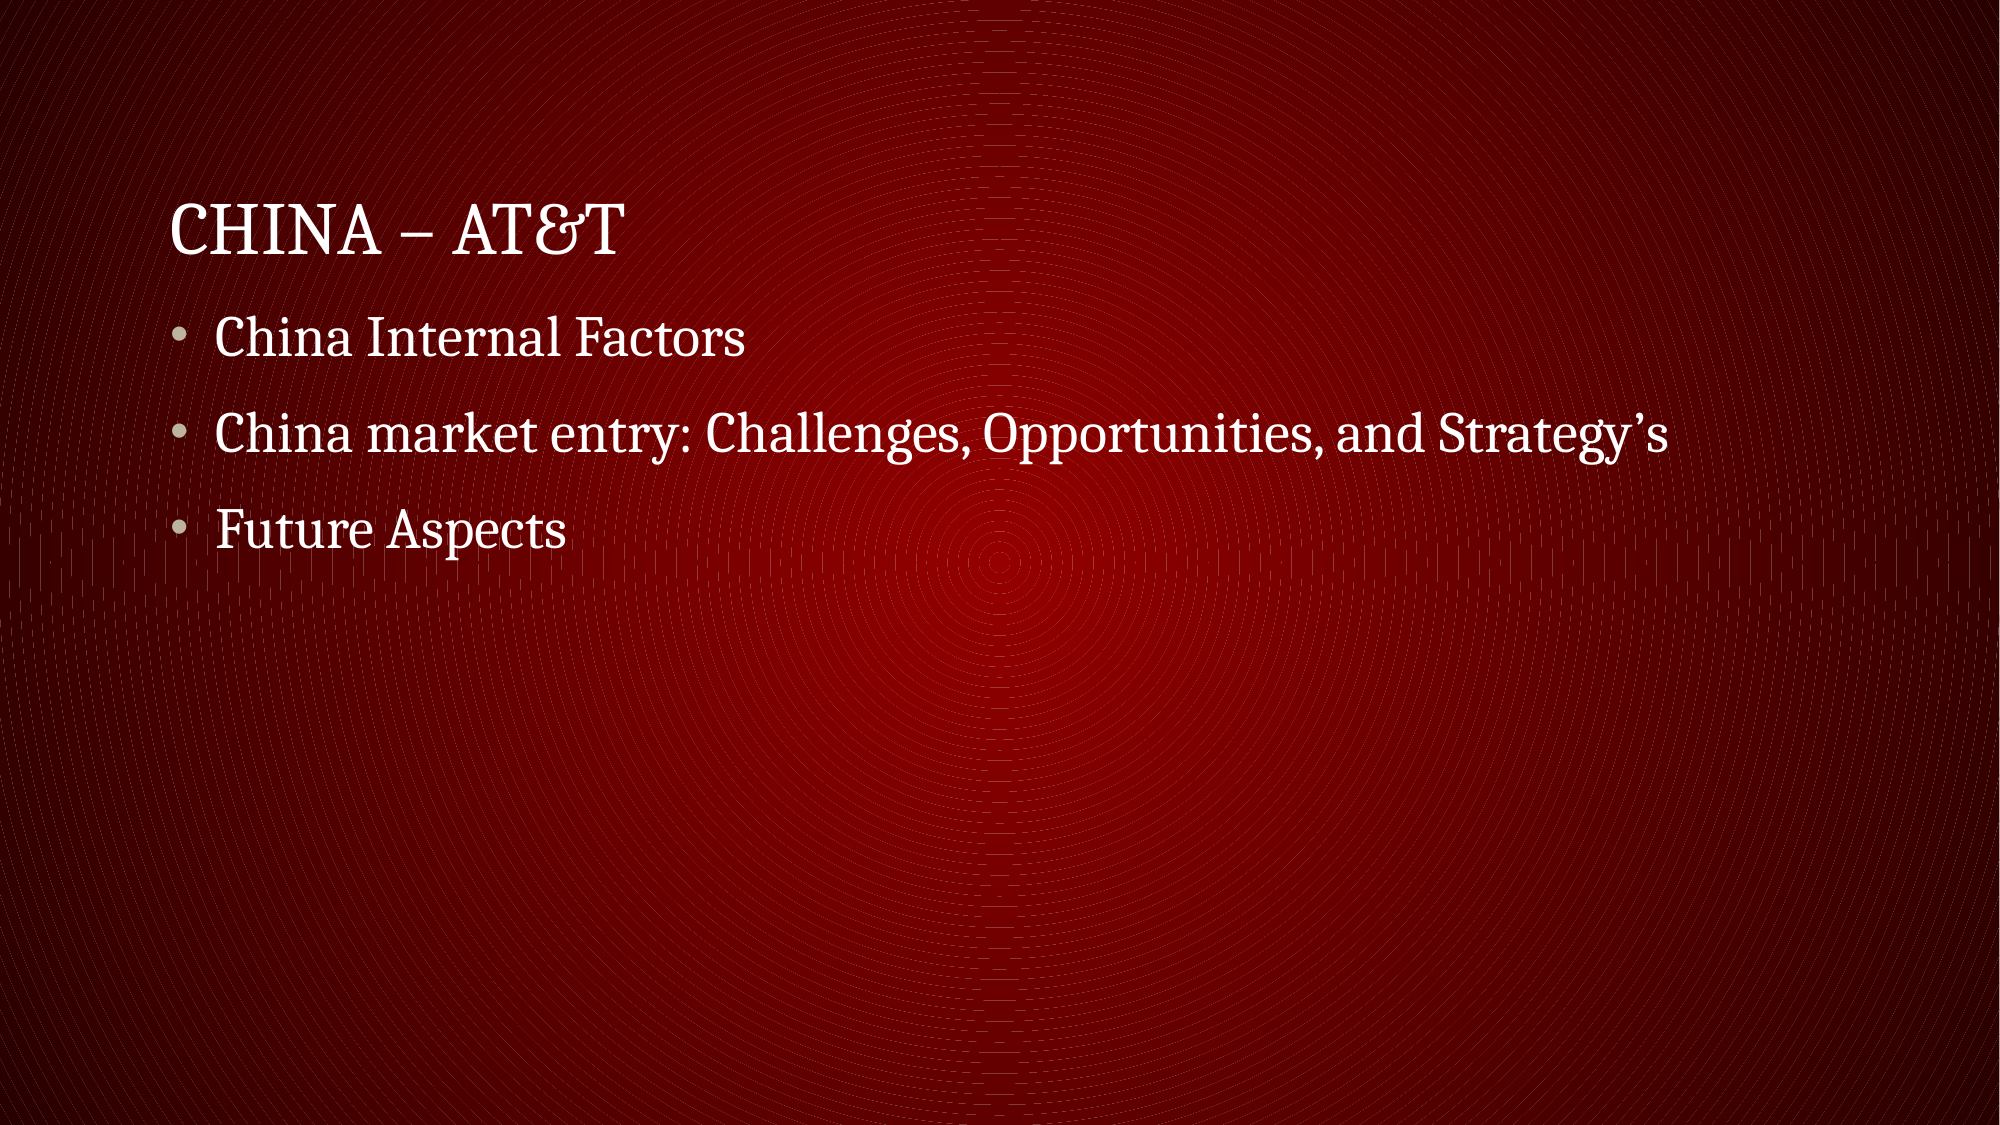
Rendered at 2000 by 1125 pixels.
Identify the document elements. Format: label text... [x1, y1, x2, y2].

list China Internal Factors China market entry: Challenges, Opportunities, and Strategy’s Future Aspects [149, 295, 1850, 1030]
title China – AT&T [149, 79, 1850, 280]
